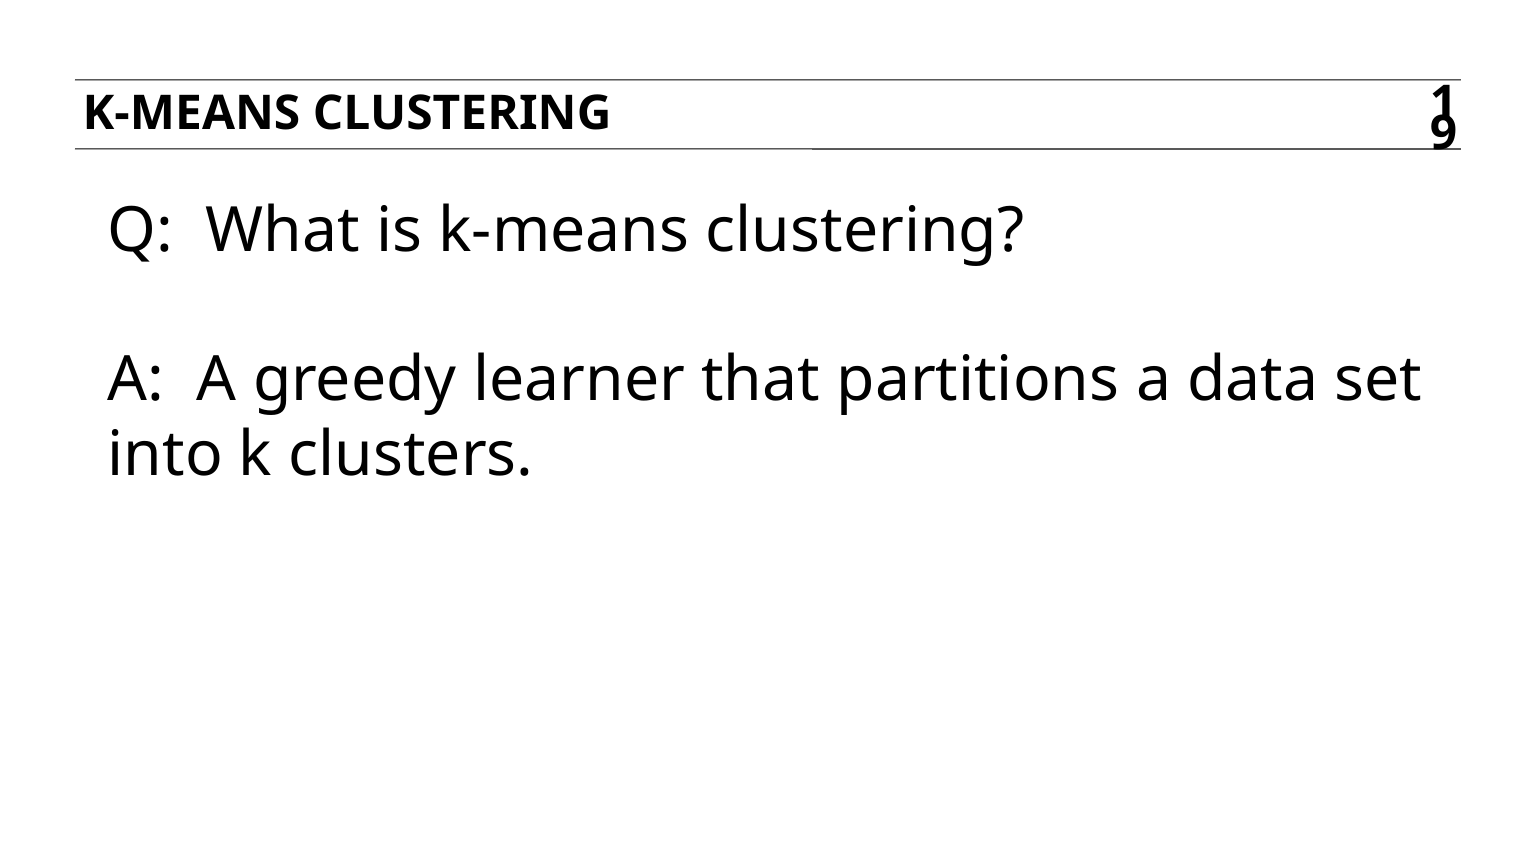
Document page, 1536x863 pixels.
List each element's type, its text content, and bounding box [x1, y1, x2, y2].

text_box Q: What is k-means clustering? A: A greedy learner that partitions a data set into k clusters. [92, 181, 1468, 496]
slide_number 19 [1419, 86, 1461, 138]
list K-means clustering [67, 81, 1118, 132]
